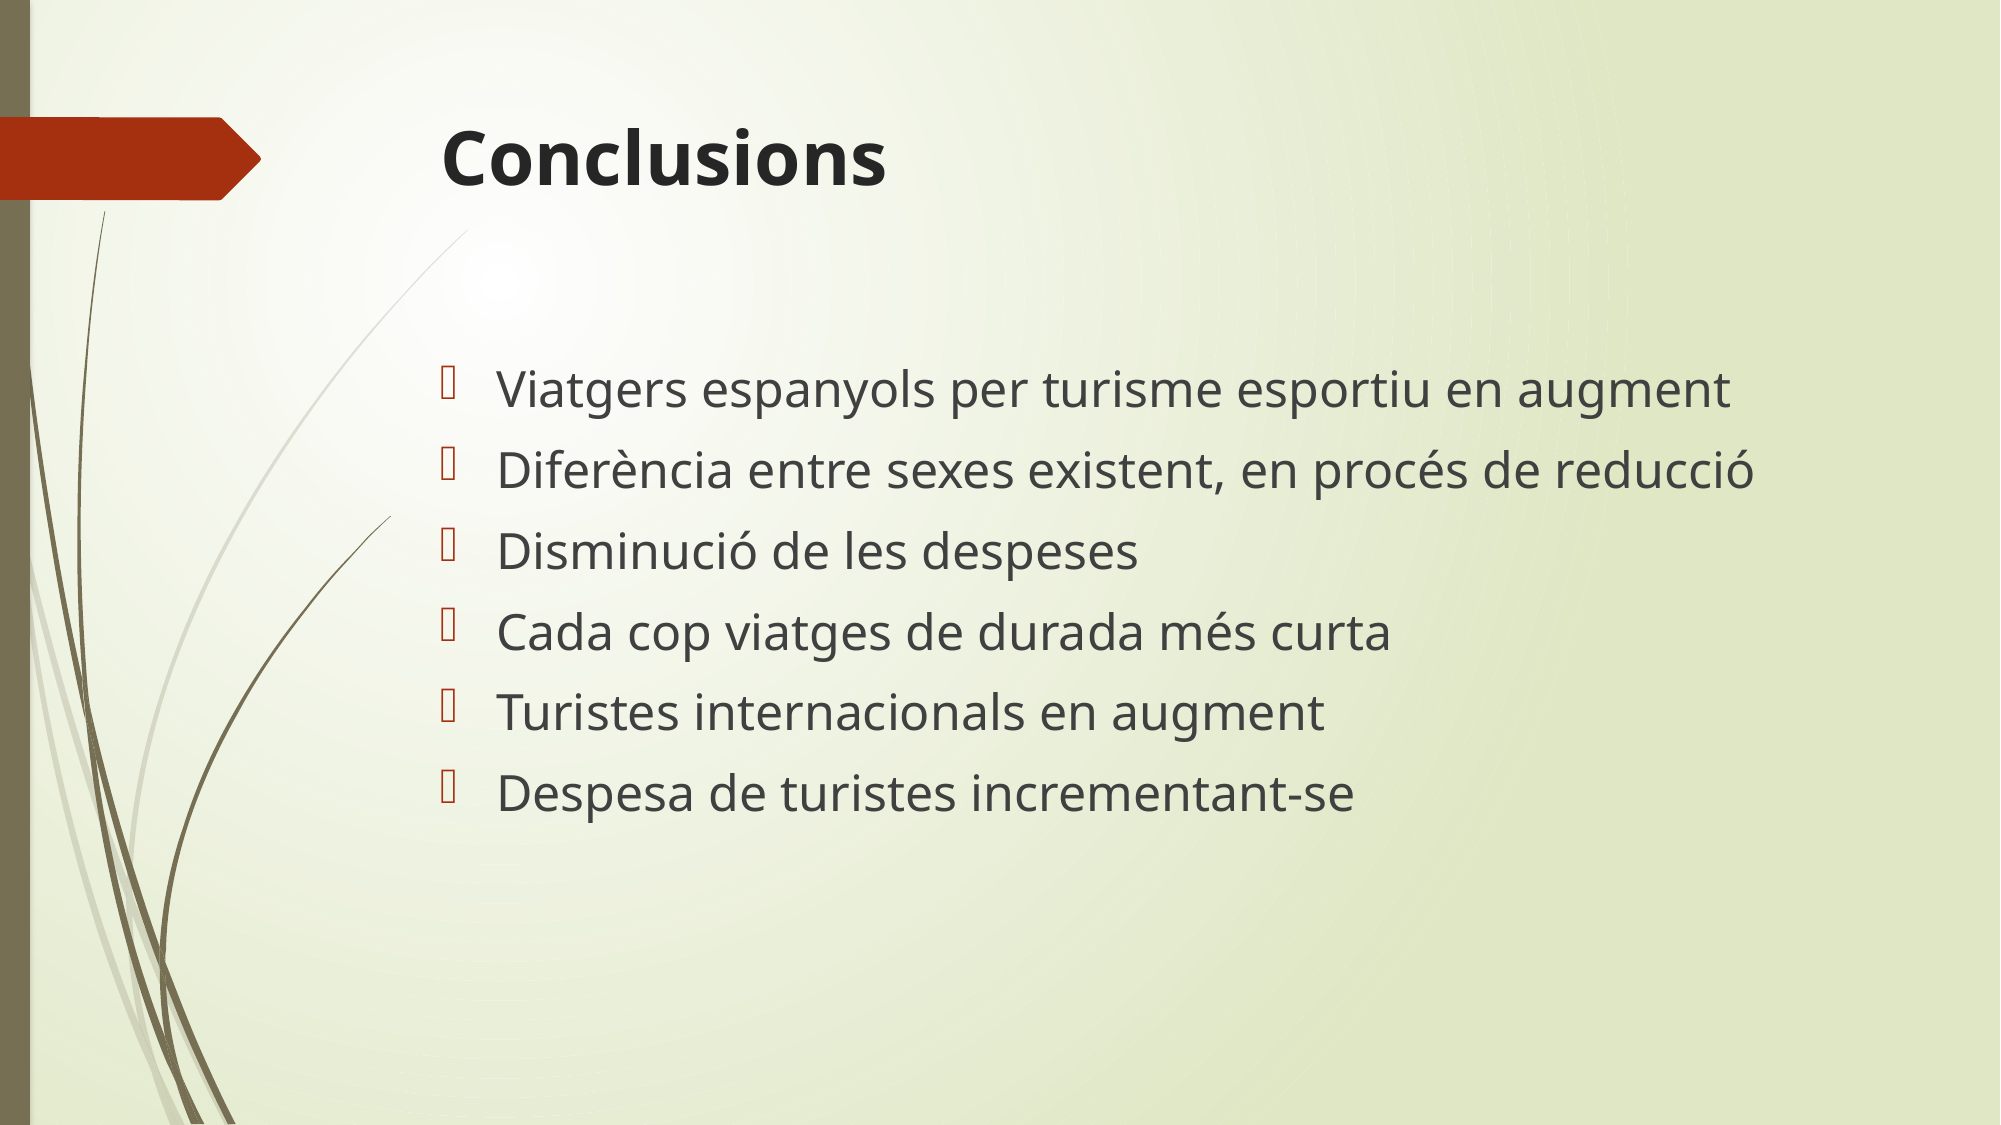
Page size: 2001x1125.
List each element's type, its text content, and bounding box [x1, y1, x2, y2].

title Conclusions [425, 102, 1888, 313]
list Viatgers espanyols per turisme esportiu en augment Diferència entre sexes existent, en procés de reducció Disminució de les despeses Cada cop viatges de durada més curta Turistes internacionals en augment Despesa de turistes incrementant-se [424, 350, 1888, 970]
